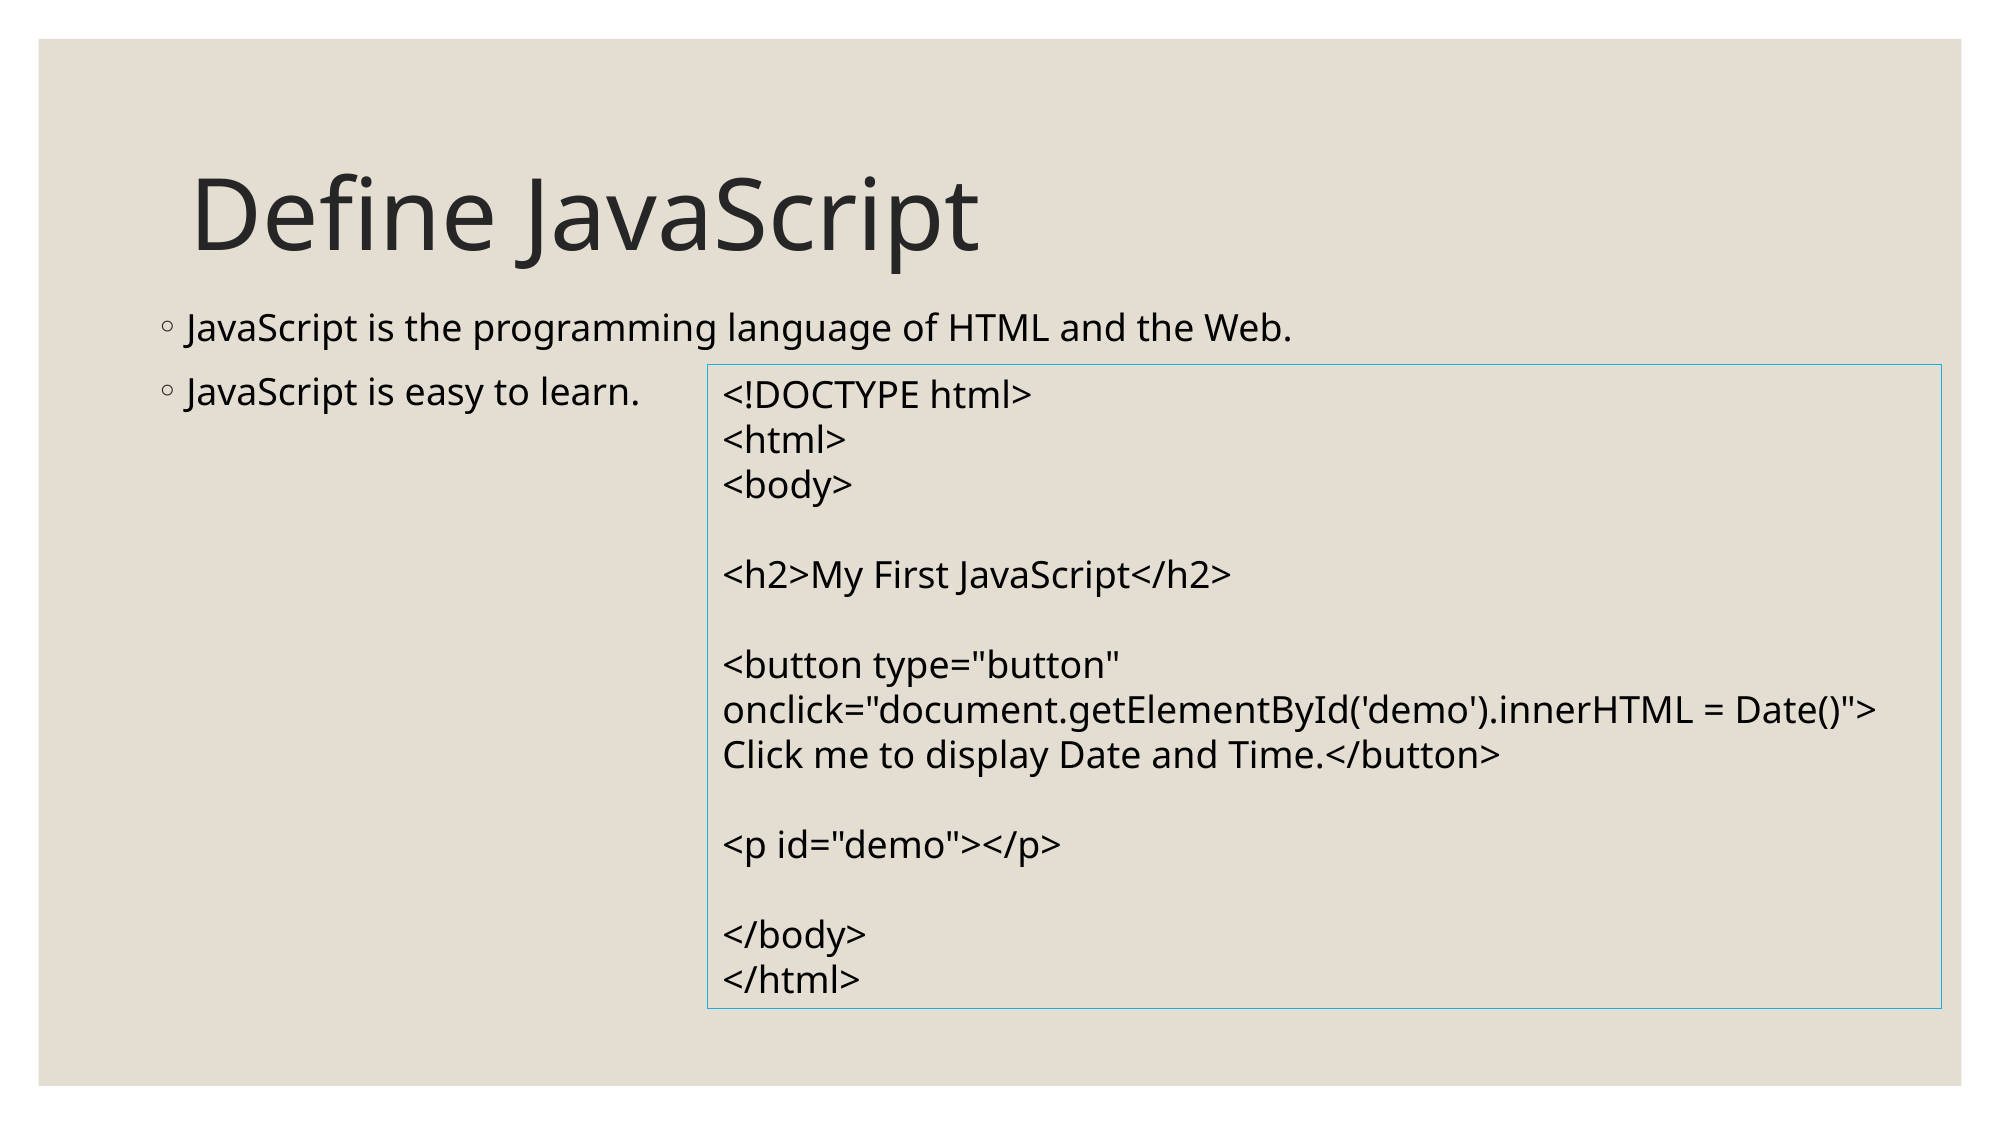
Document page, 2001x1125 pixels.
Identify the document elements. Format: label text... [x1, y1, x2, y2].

text_box <!DOCTYPE html> <html> <body> <h2>My First JavaScript</h2> <button type="button" onclick="document.getElementById('demo').innerHTML = Date()"> Click me to display Date and Time.</button> <p id="demo"></p> </body> </html> [707, 364, 1942, 1009]
title Define JavaScript [174, 105, 1825, 331]
list JavaScript is the programming language of HTML and the Web. JavaScript is easy to learn. [141, 296, 1792, 942]
